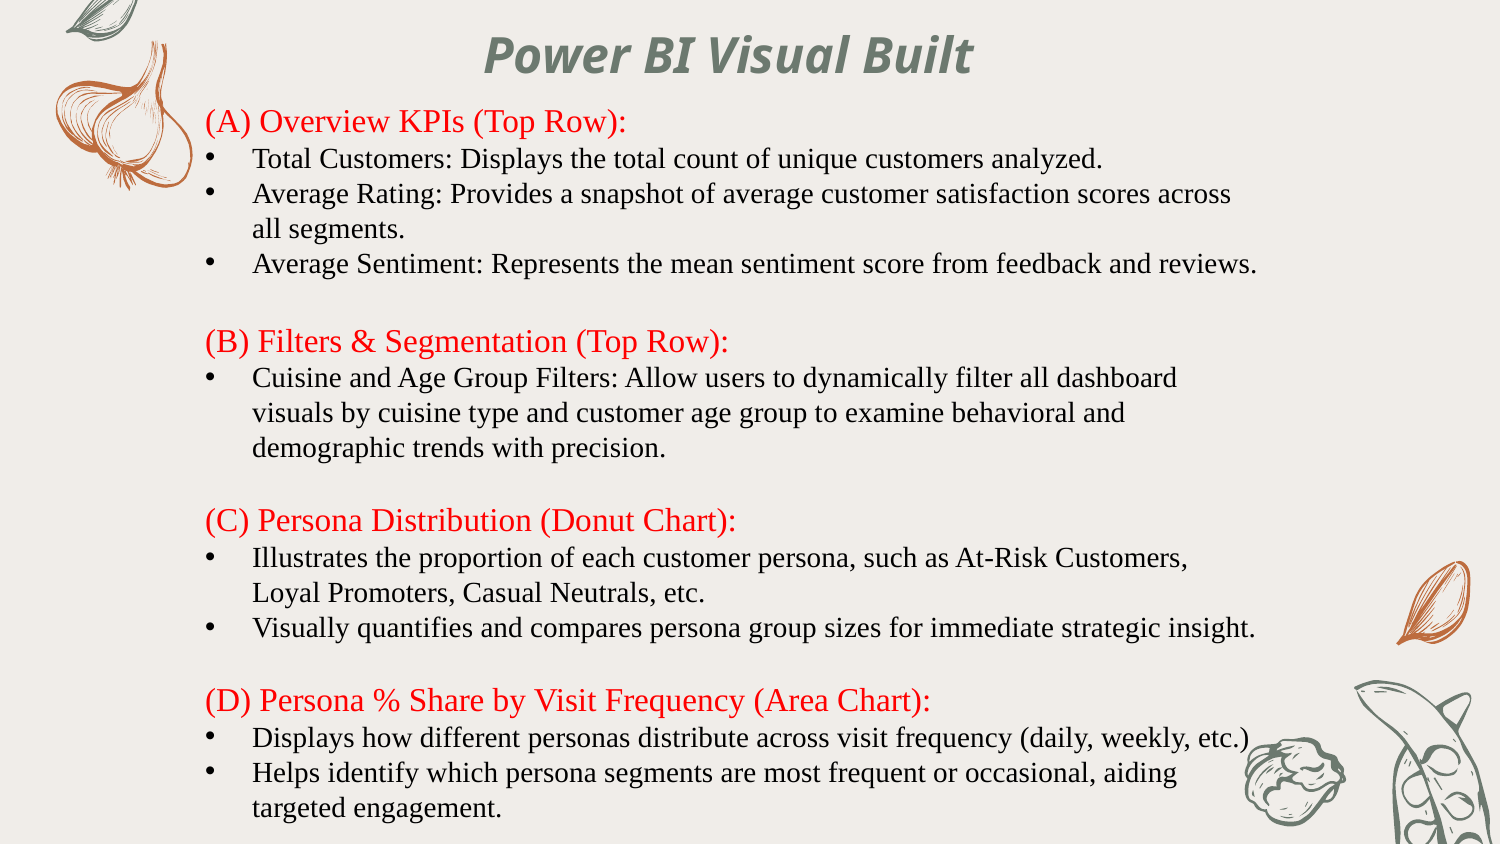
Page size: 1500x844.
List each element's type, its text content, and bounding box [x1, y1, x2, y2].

text_box Power BI Visual Built [468, 16, 999, 91]
text_box (A) Overview KPIs (Top Row): Total Customers: Displays the total count of unique customers analyzed. Average Rating: Provides a snapshot of average customer satisfaction scores across all segments. Average Sentiment: Represents the mean sentiment score from feedback and reviews. (B) Filters & Segmentation (Top Row): Cuisine and Age Group Filters: Allow users to dynamically filter all dashboard visuals by cuisine type and customer age group to examine behavioral and demographic trends with precision. (C) Persona Distribution (Donut Chart): Illustrates the proportion of each customer persona, such as At-Risk Customers, Loyal Promoters, Casual Neutrals, etc. Visually quantifies and compares persona group sizes for immediate strategic insight. (D) Persona % Share by Visit Frequency (Area Chart): Displays how different personas distribute across visit frequency (daily, weekly, etc.) Helps identify which persona segments are most frequent or occasional, aiding targeted engagement. [190, 91, 1277, 831]
